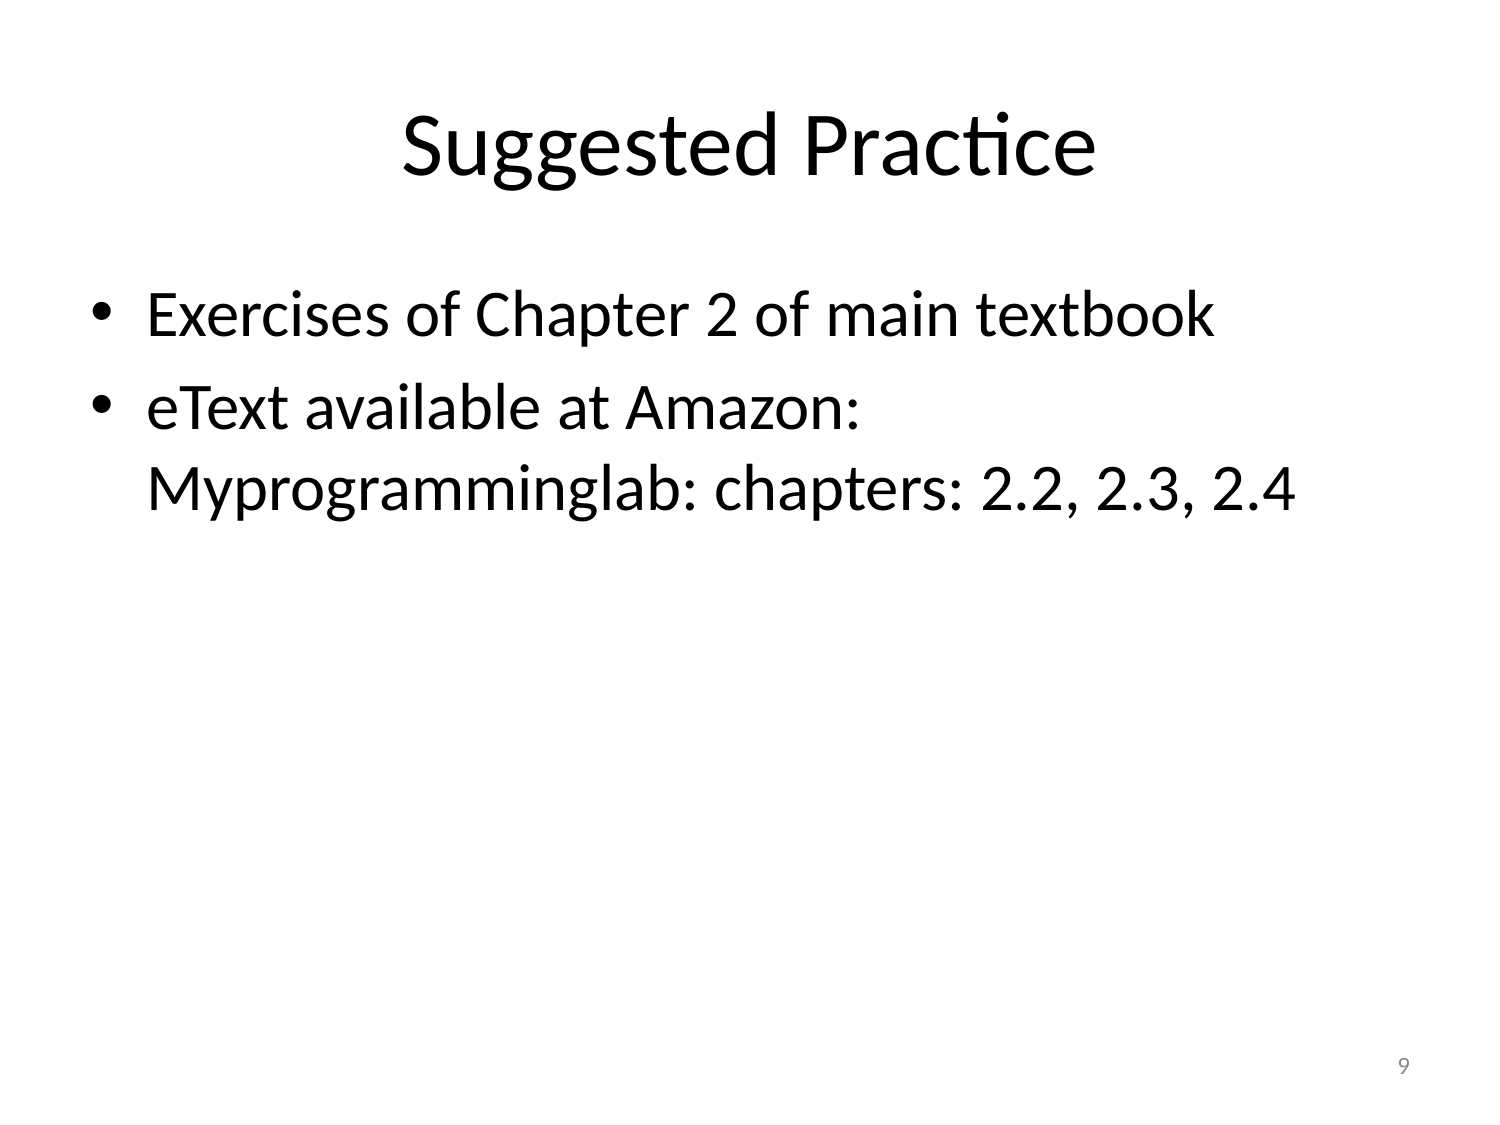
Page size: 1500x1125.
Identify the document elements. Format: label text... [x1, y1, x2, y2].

slide_number 9 [1287, 1034, 1425, 1095]
title Suggested Practice [75, 45, 1425, 233]
list Exercises of Chapter 2 of main textbook eText available at Amazon: Myprogramminglab: chapters: 2.2, 2.3, 2.4 [75, 262, 1425, 1005]
